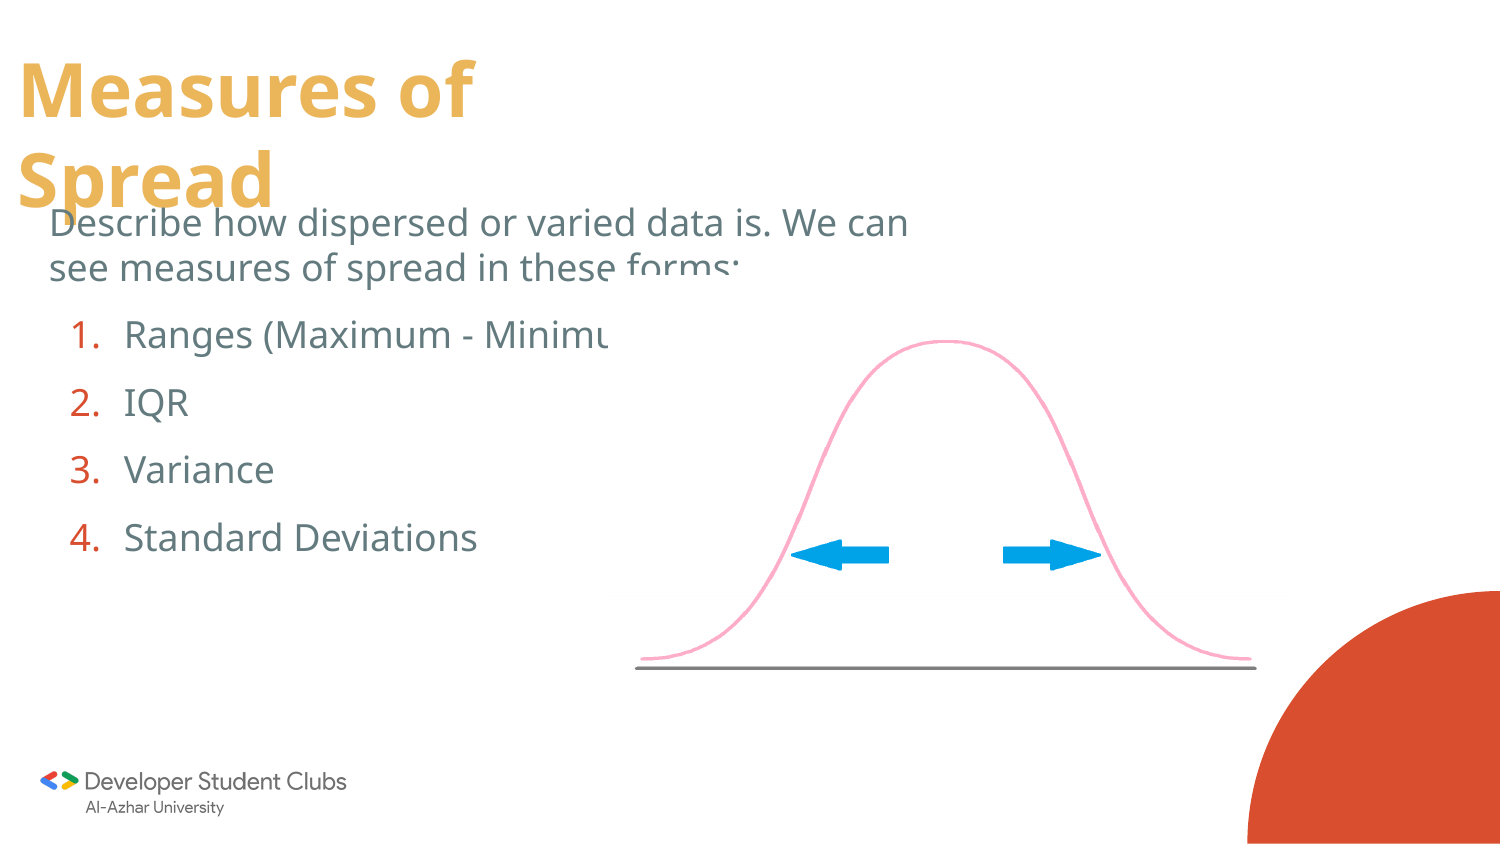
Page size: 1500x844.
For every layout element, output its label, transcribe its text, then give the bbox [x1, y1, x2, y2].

picture [33, 751, 350, 822]
picture [607, 275, 1288, 702]
title Measures of Spread [2, 27, 696, 122]
subtitle Describe how dispersed or varied data is. We can see measures of spread in these forms: Ranges (Maximum - Minimum) IQR Variance Standard Deviations [33, 184, 942, 753]
